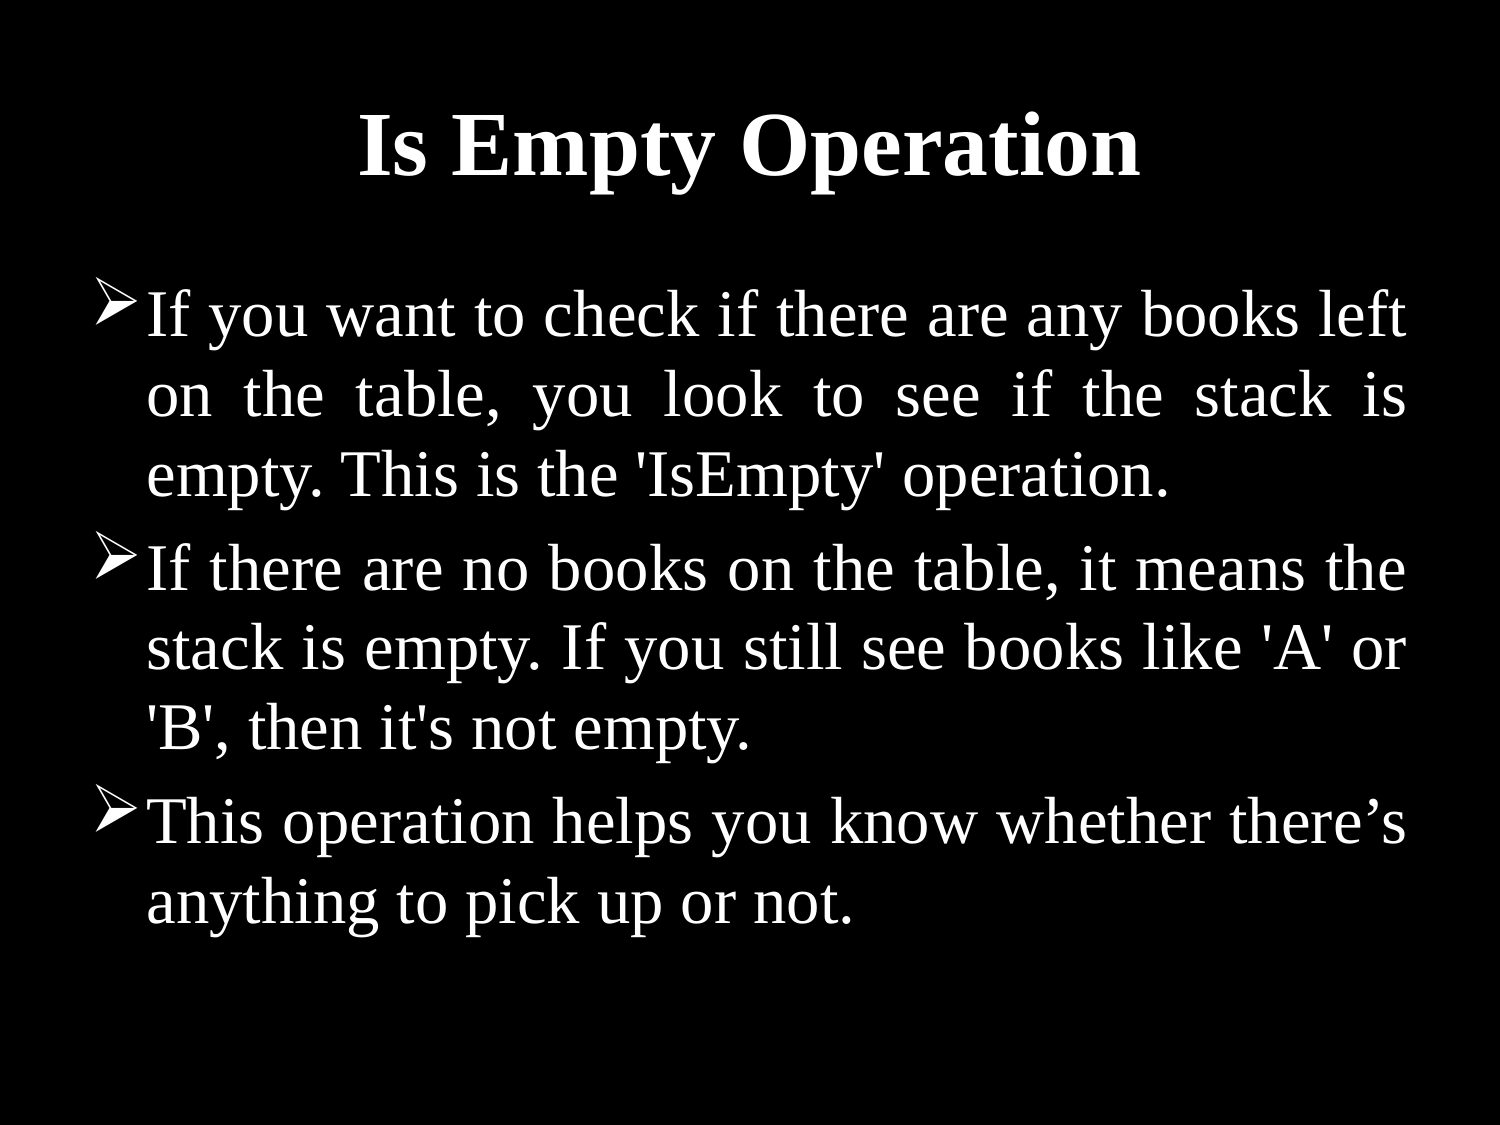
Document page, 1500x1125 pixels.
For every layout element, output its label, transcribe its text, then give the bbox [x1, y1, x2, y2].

title Is Empty Operation [75, 45, 1425, 233]
list If you want to check if there are any books left on the table, you look to see if the stack is empty. This is the 'IsEmpty' operation. If there are no books on the table, it means the stack is empty. If you still see books like 'A' or 'B', then it's not empty. This operation helps you know whether there’s anything to pick up or not. [75, 262, 1425, 1005]
